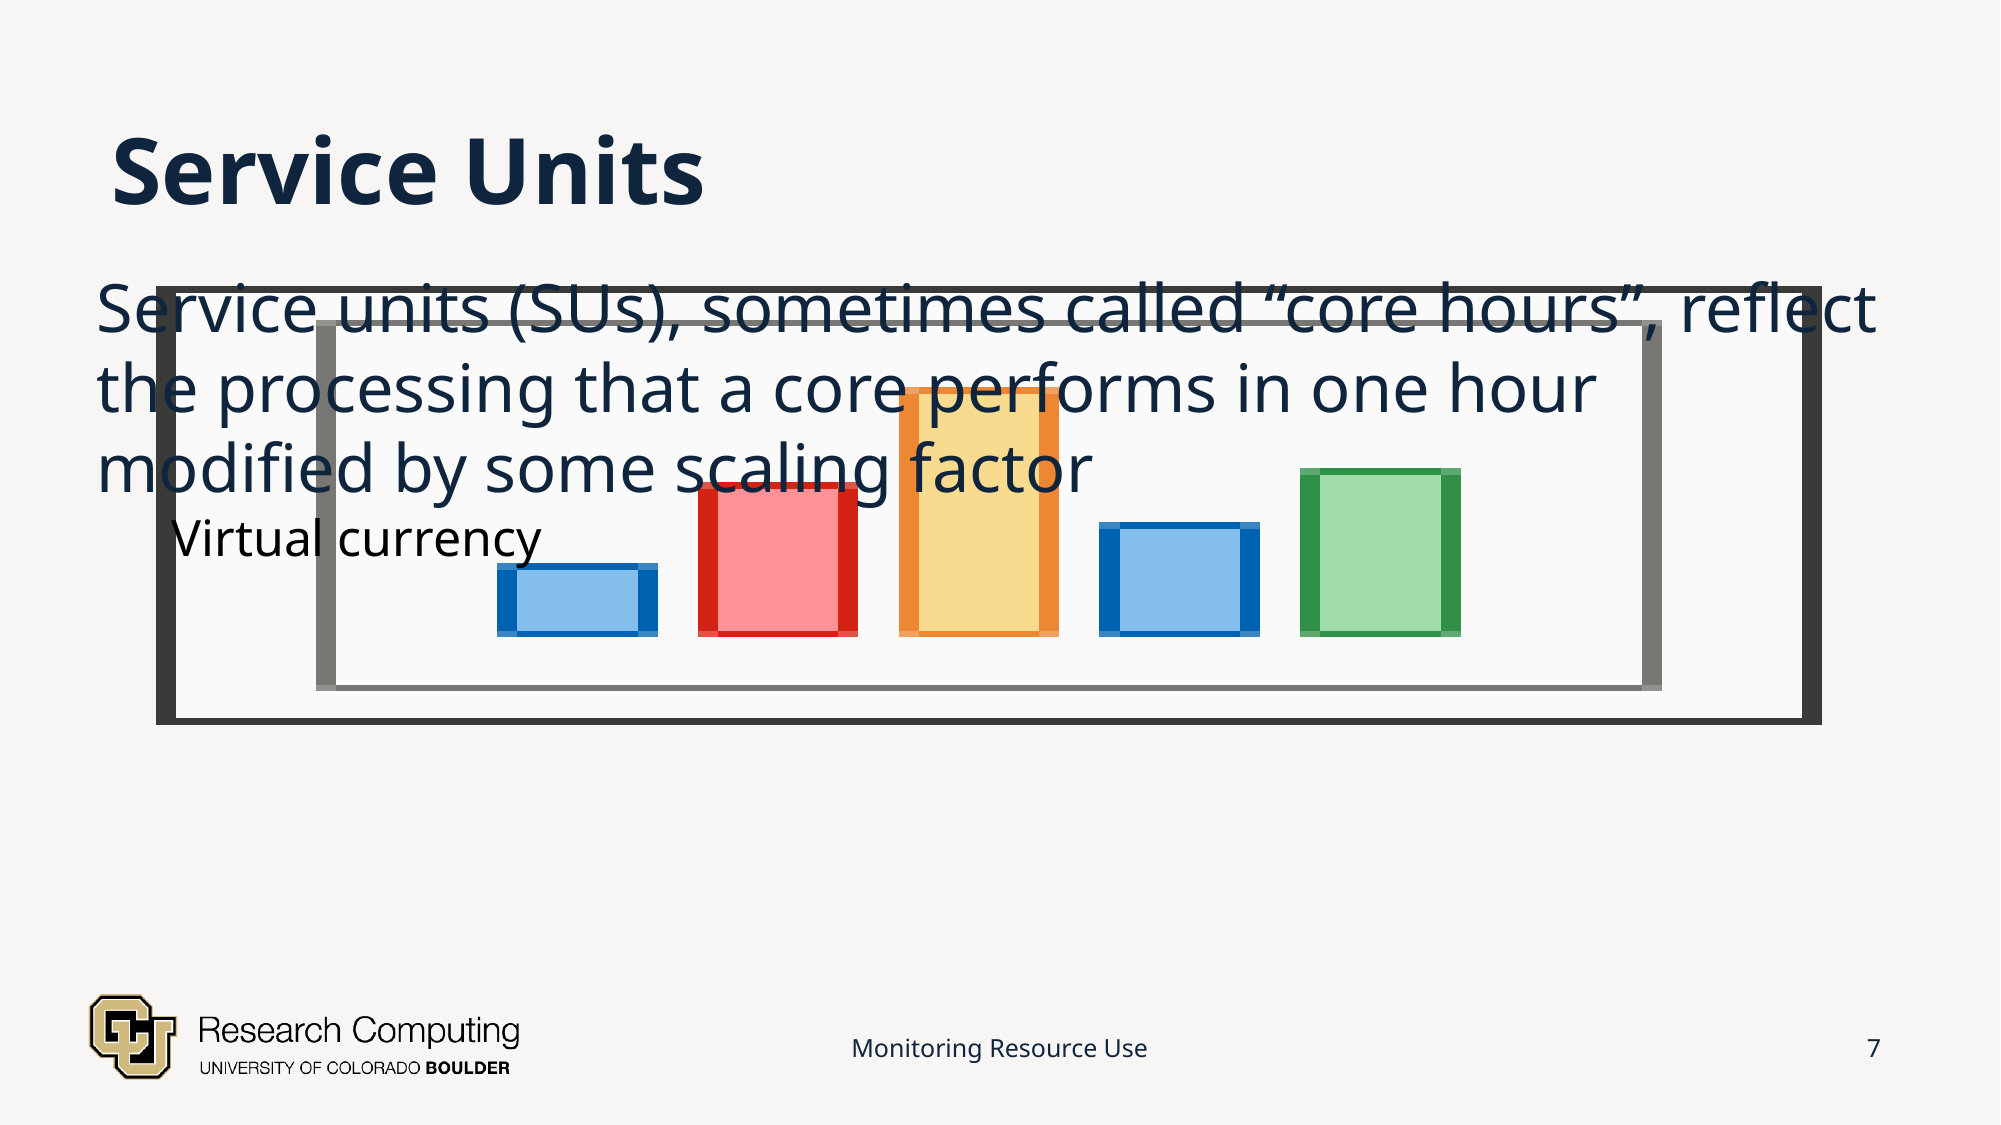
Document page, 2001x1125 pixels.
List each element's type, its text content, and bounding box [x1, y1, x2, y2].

text_box Service units (SUs), sometimes called “core hours”, reflect the processing that a core performs in one hour modified by some scaling factor Virtual currency [96, 266, 1883, 746]
title Service Units [96, 83, 1822, 267]
footer Monitoring Resource Use [662, 1020, 1338, 1080]
slide_number 7 [1836, 1020, 1912, 1080]
picture [88, 994, 519, 1080]
